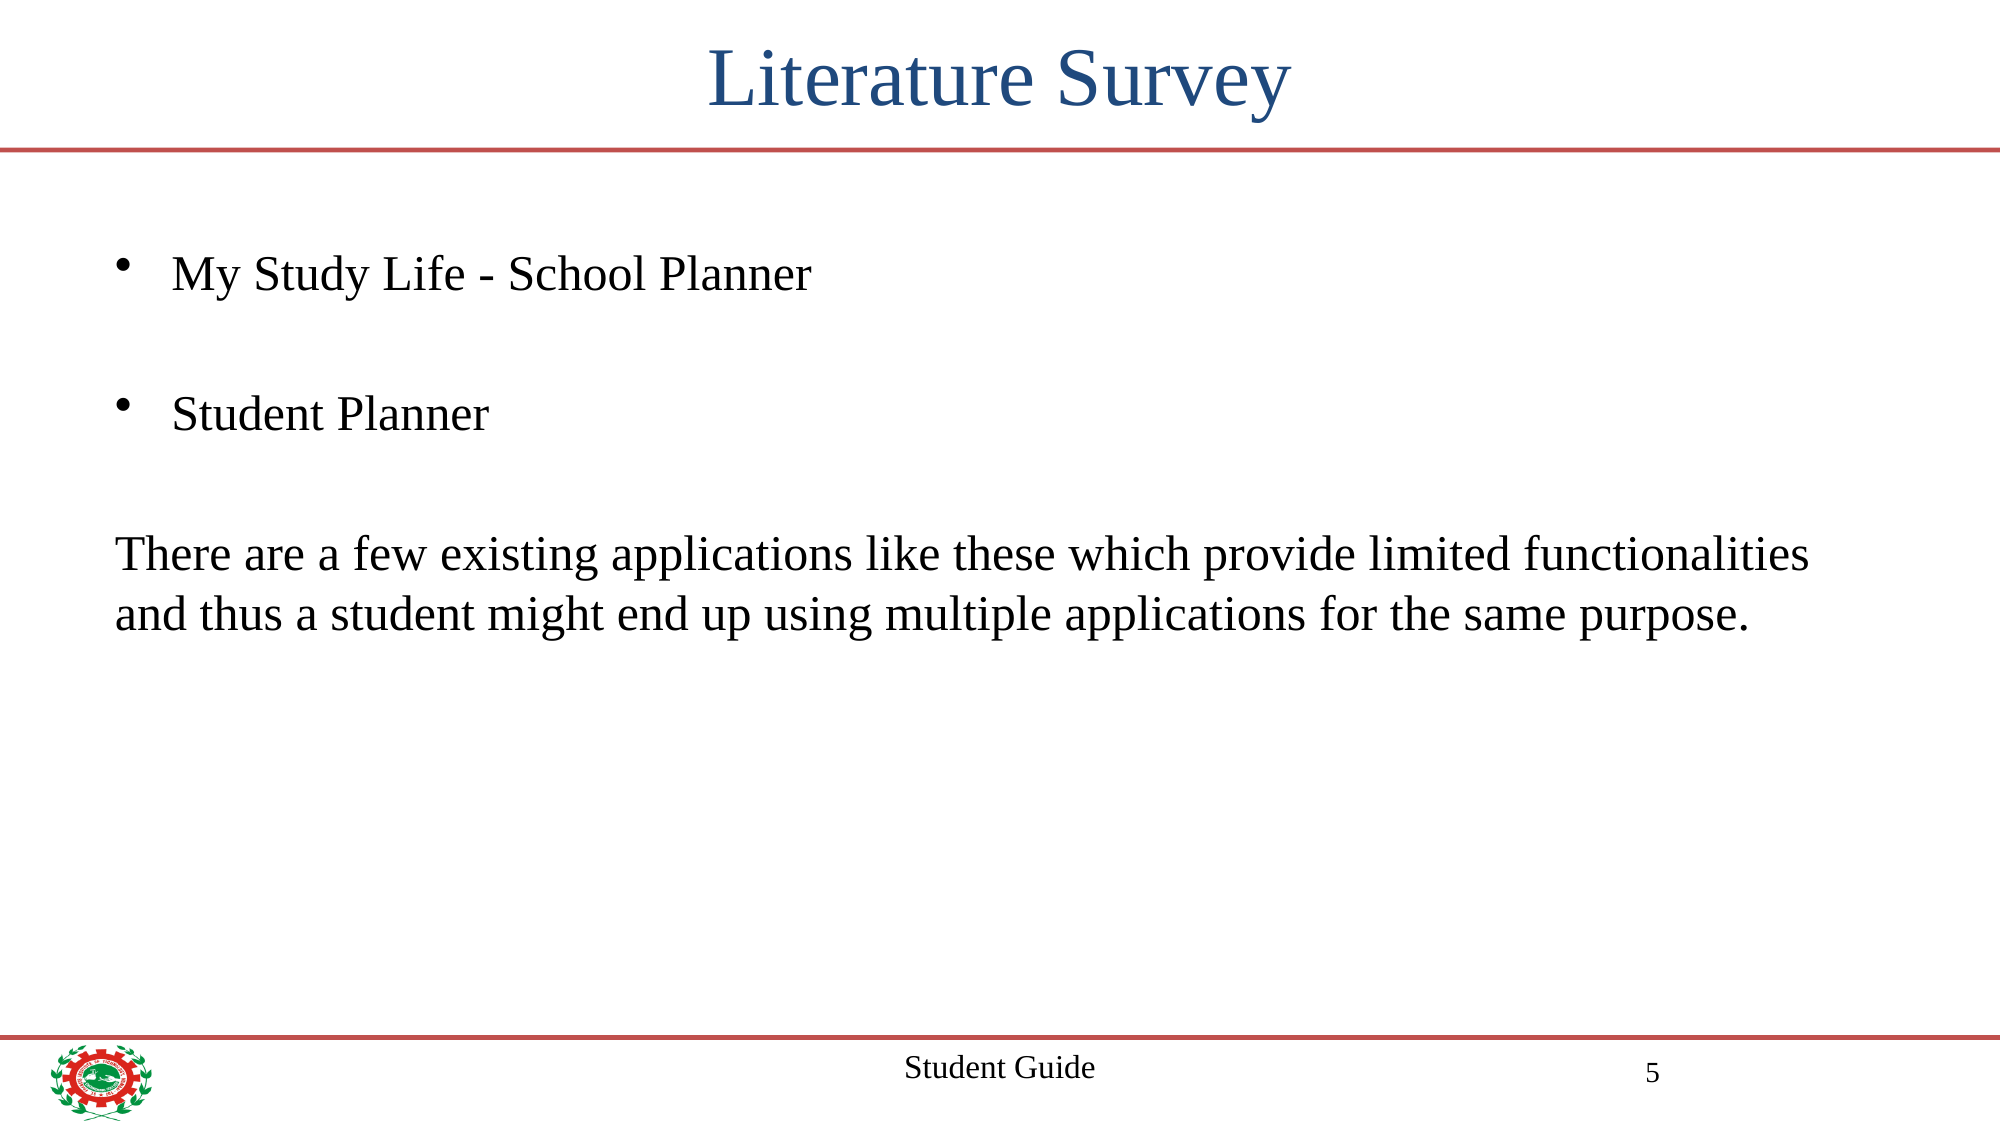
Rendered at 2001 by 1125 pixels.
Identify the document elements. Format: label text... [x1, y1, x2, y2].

list My Study Life - School Planner Student Planner There are a few existing applications like these which provide limited functionalities and thus a student might end up using multiple applications for the same purpose. [99, 162, 1901, 1024]
text_box Student Guide [587, 1037, 1413, 1093]
title Literature Survey [99, 19, 1901, 126]
picture [50, 1045, 152, 1121]
text_box 5 [1325, 1046, 1675, 1125]
text_box [612, 1049, 1463, 1110]
